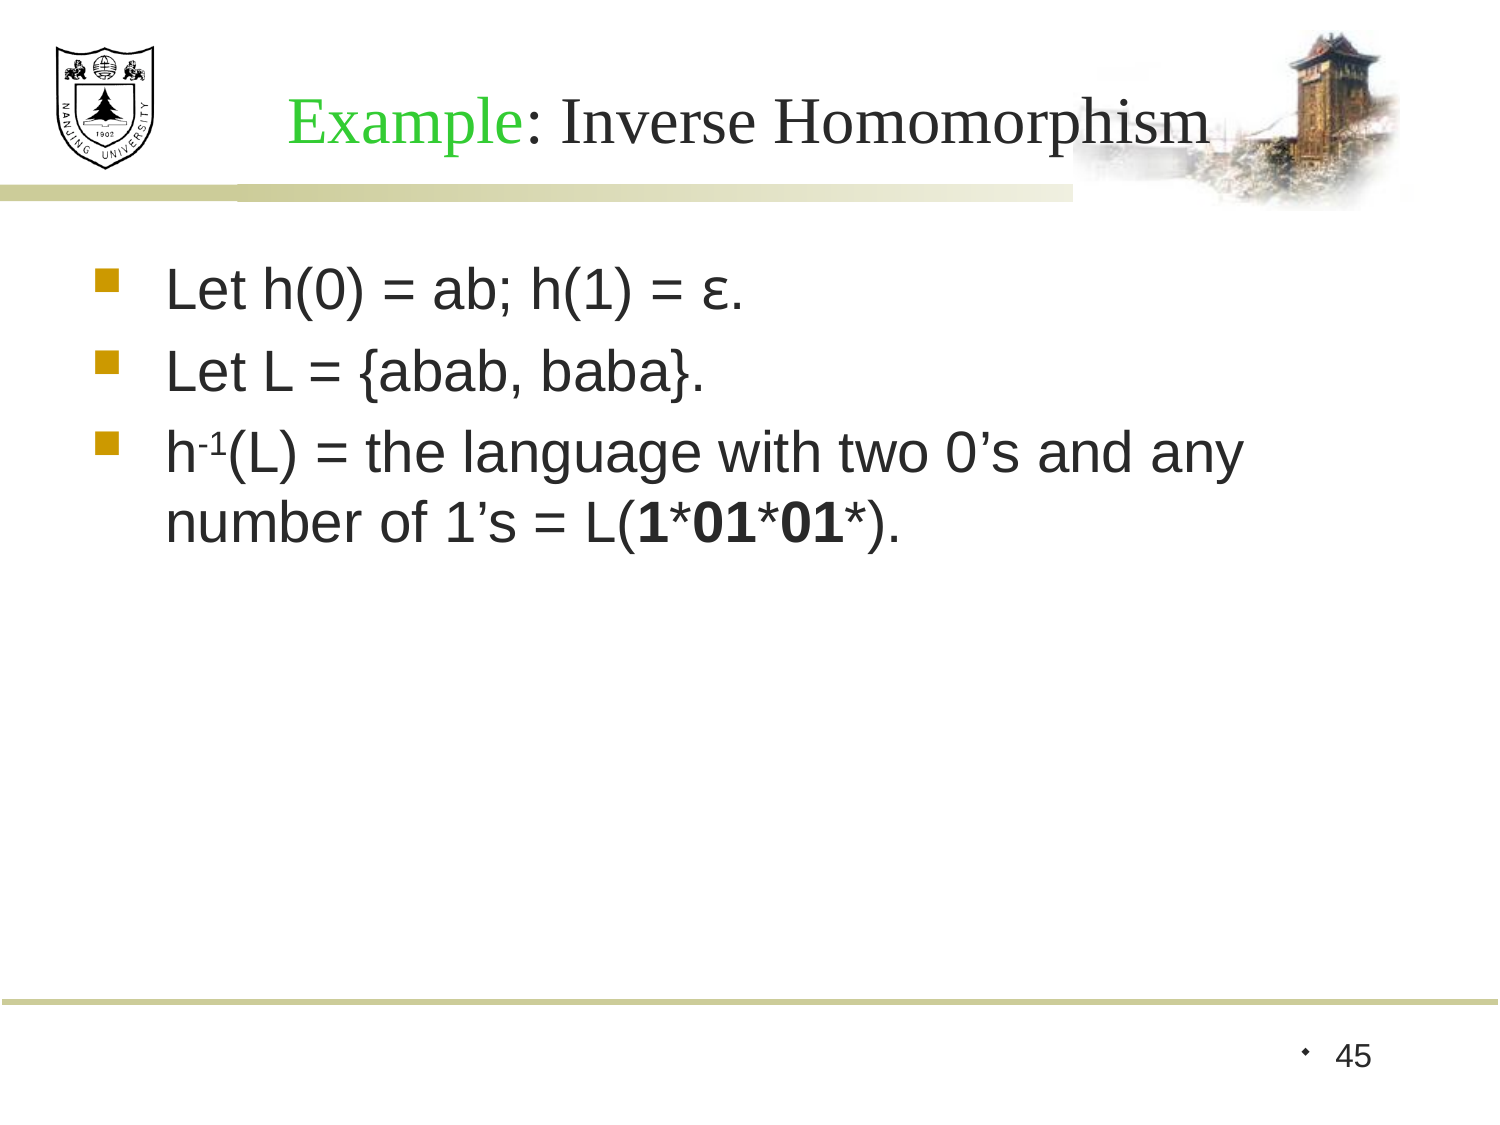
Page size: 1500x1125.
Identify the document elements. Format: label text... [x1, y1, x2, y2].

picture [50, 165, 160, 173]
picture [2, 999, 1498, 1005]
picture [1073, 30, 1400, 40]
title Example: Inverse Homomorphism [0, 40, 1500, 165]
list Let h(0) = ab; h(1) = ε. Let L = {abab, baba}. h-1(L) = the language with two 0’s and any number of 1’s = L(1*01*01*). [76, 243, 1413, 965]
slide_number 45 [1234, 1030, 1388, 1107]
picture [1073, 165, 1400, 211]
